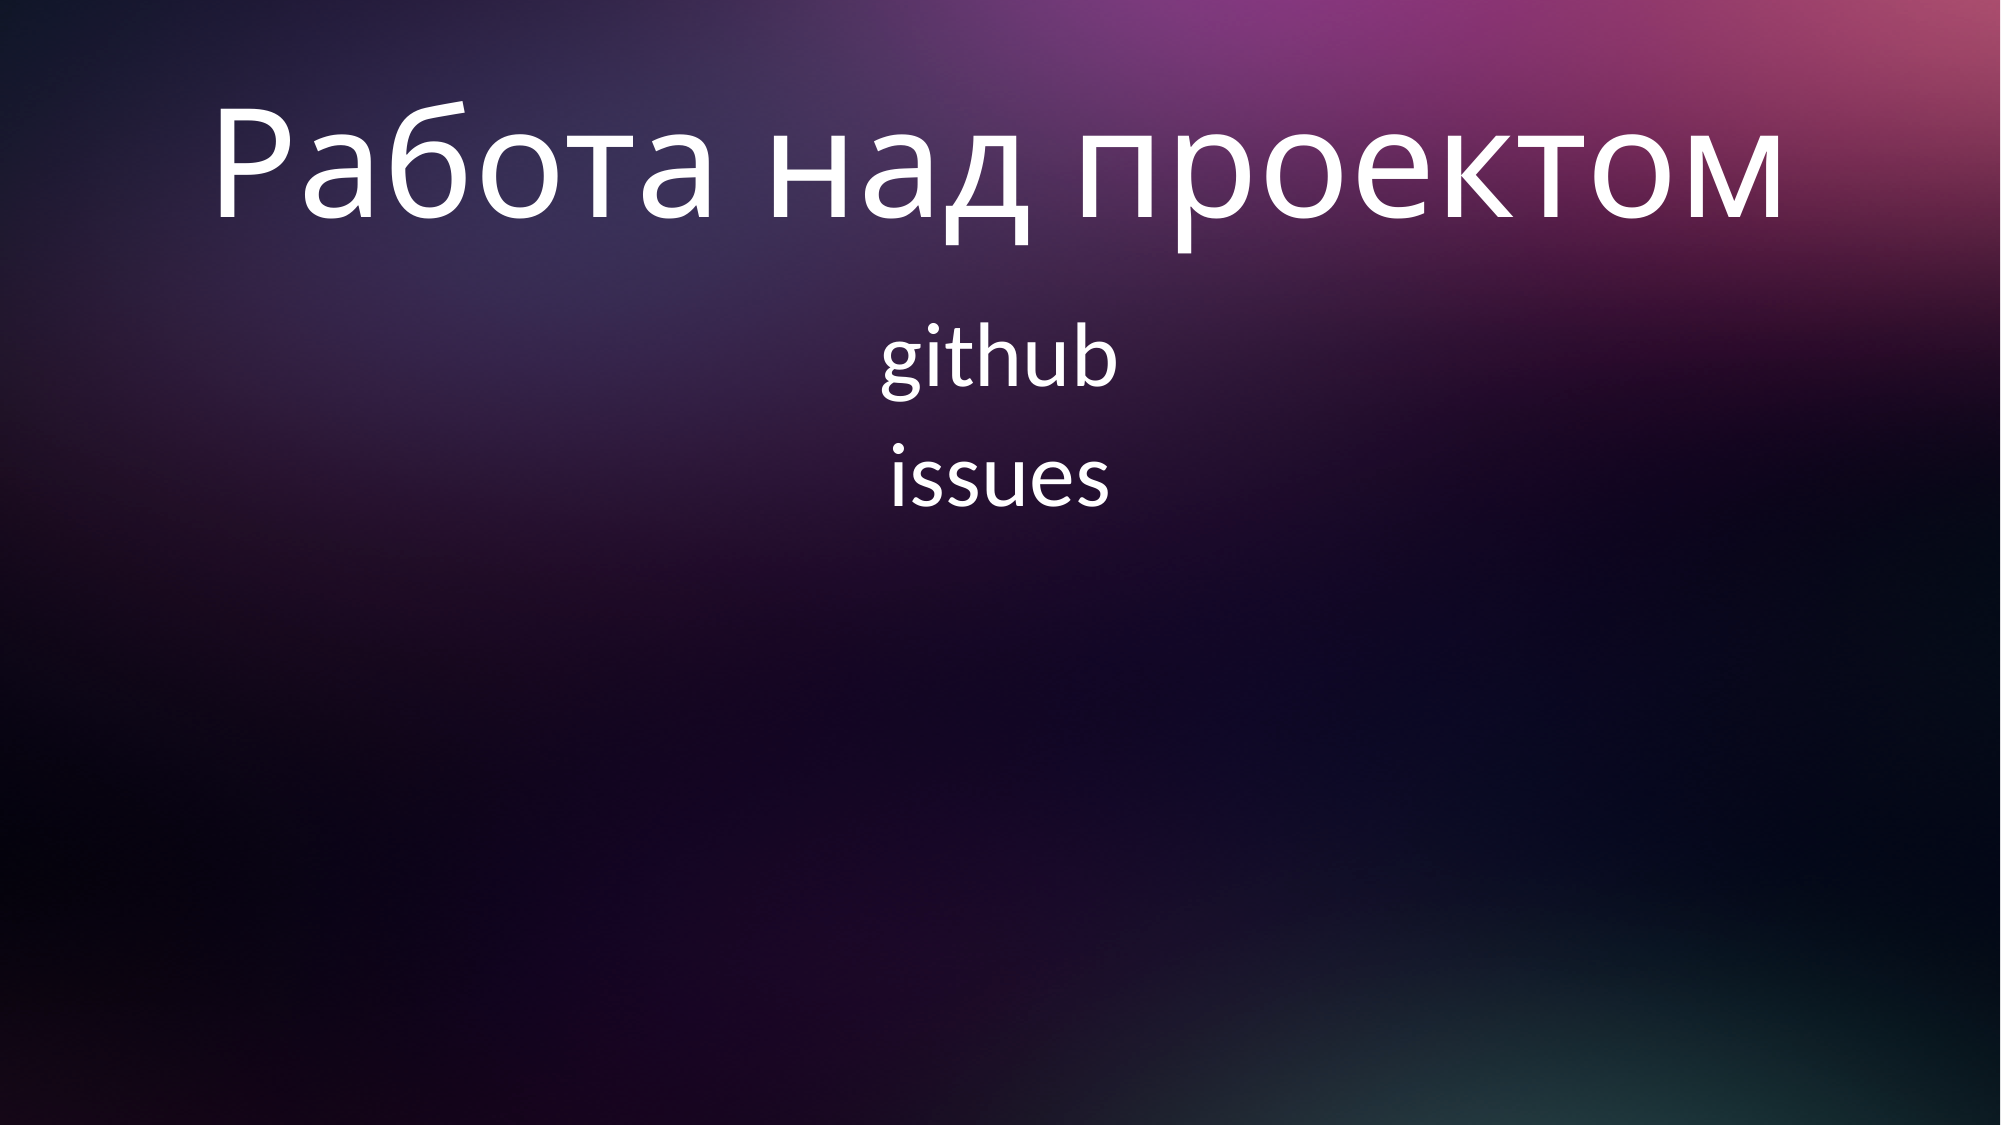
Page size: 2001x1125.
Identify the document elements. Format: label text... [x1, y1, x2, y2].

title Работа над проектом [137, 59, 1863, 278]
picture [0, 0, 2001, 1125]
list github issues [137, 299, 1863, 1014]
